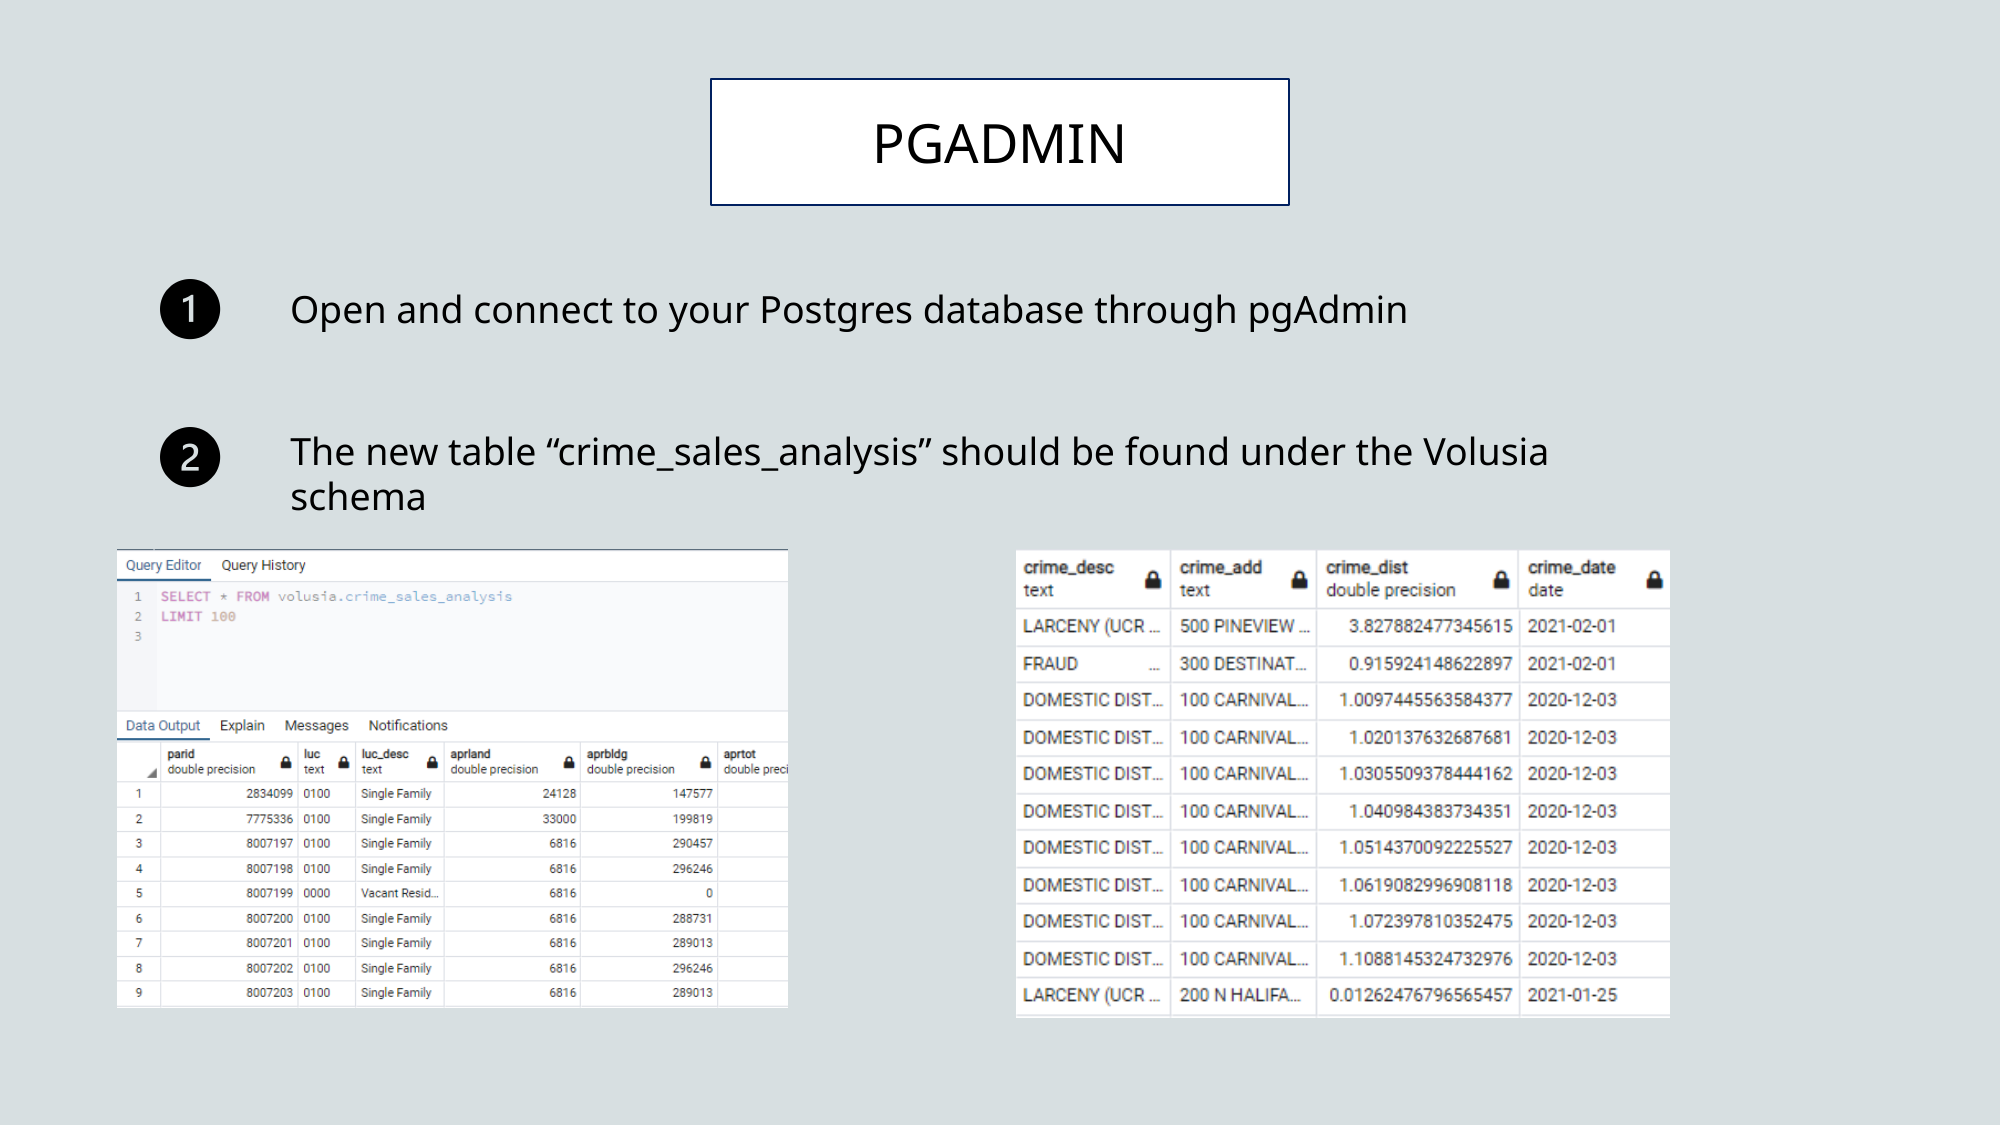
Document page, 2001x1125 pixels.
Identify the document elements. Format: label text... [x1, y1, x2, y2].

picture [152, 271, 228, 347]
picture [152, 419, 228, 495]
text_box PGADMIN [710, 78, 1290, 206]
text_box The new table “crime_sales_analysis” should be found under the Volusia schema [275, 420, 1685, 526]
text_box Open and connect to your Postgres database through pgAdmin [275, 278, 1685, 339]
picture [1016, 549, 1670, 1018]
picture [117, 549, 788, 1008]
